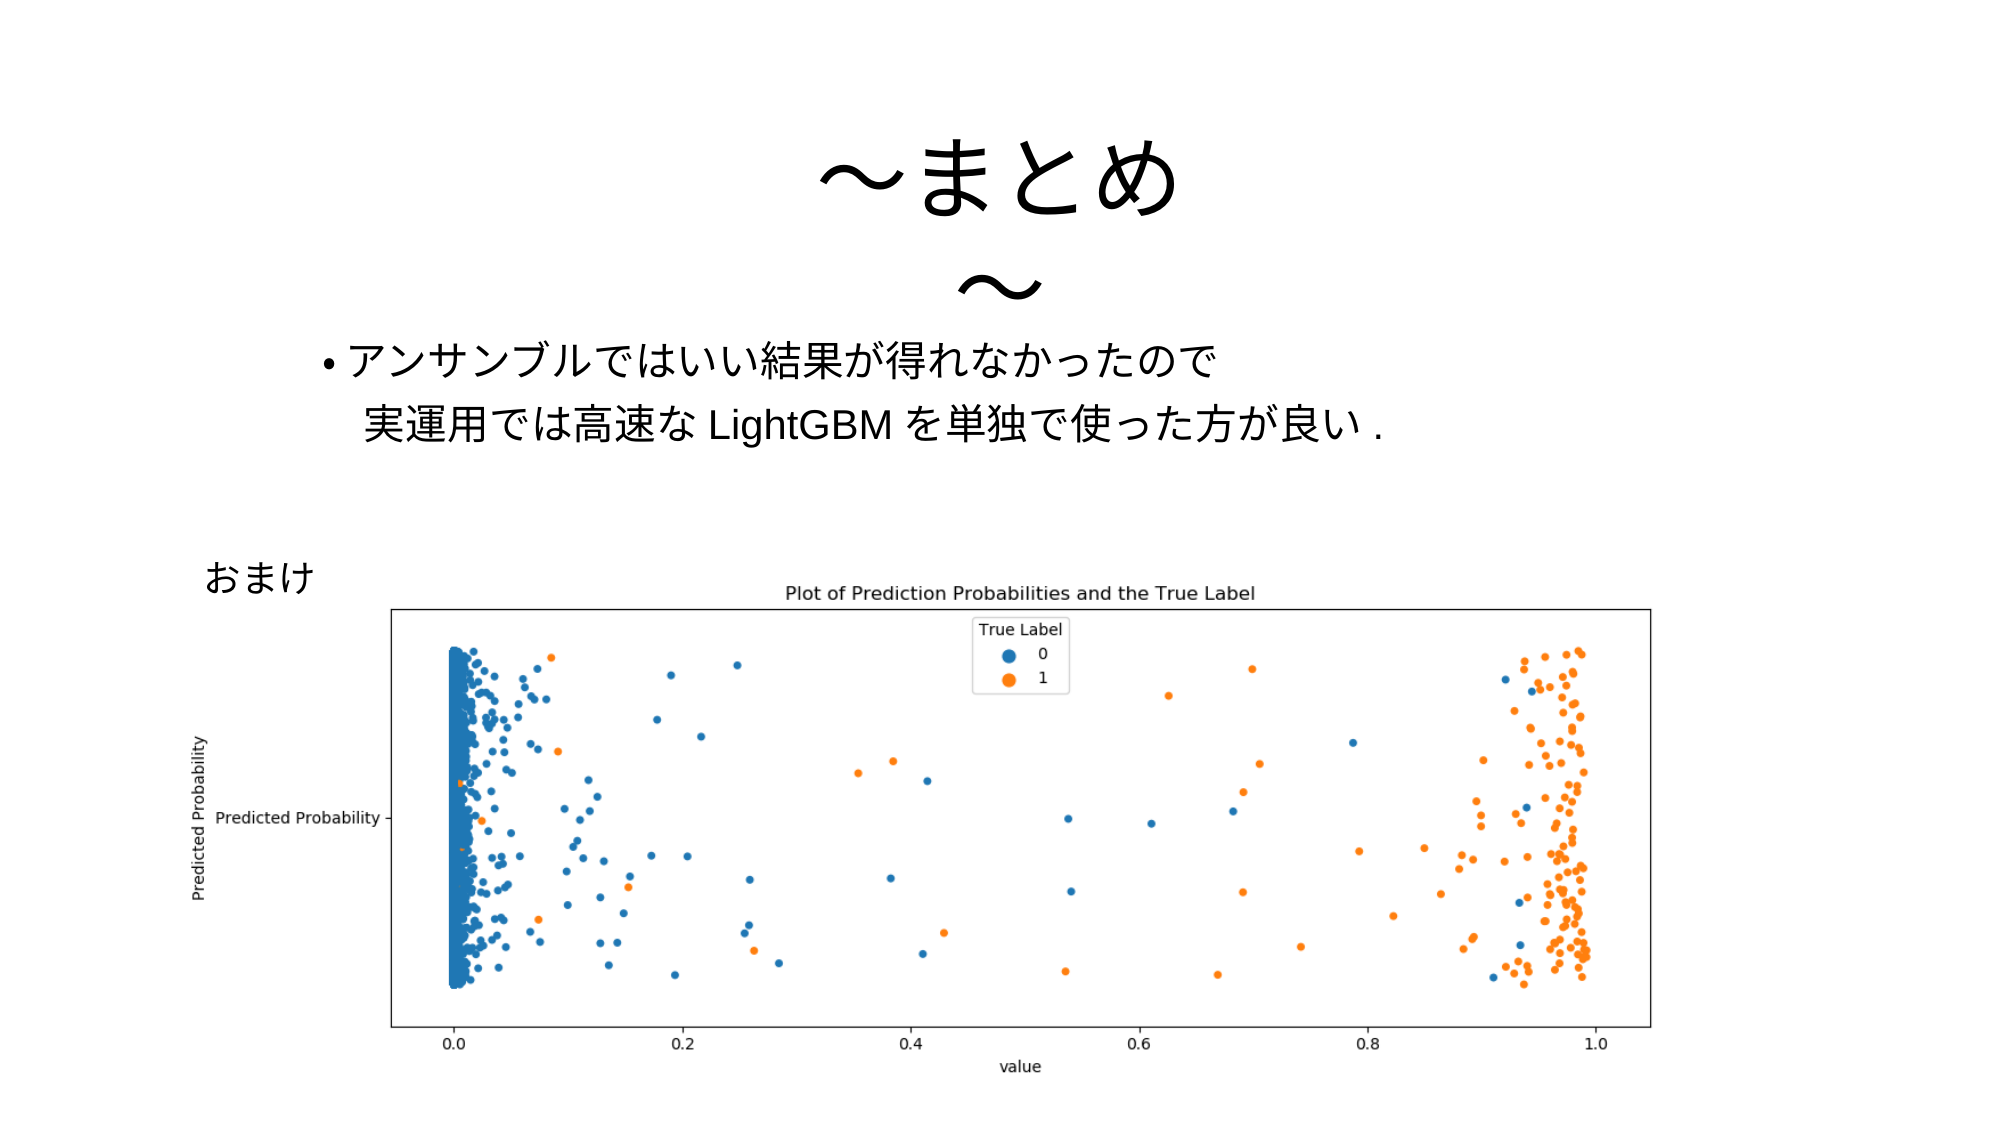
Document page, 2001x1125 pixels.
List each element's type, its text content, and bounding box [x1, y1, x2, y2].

text_box ・ アンサンブルではいい結果が得れなかったので 実運用では高速なLightGBMを単独で使った方が良い. [307, 327, 1693, 455]
text_box ～まとめ～ [763, 113, 1237, 327]
picture [188, 544, 1812, 1086]
